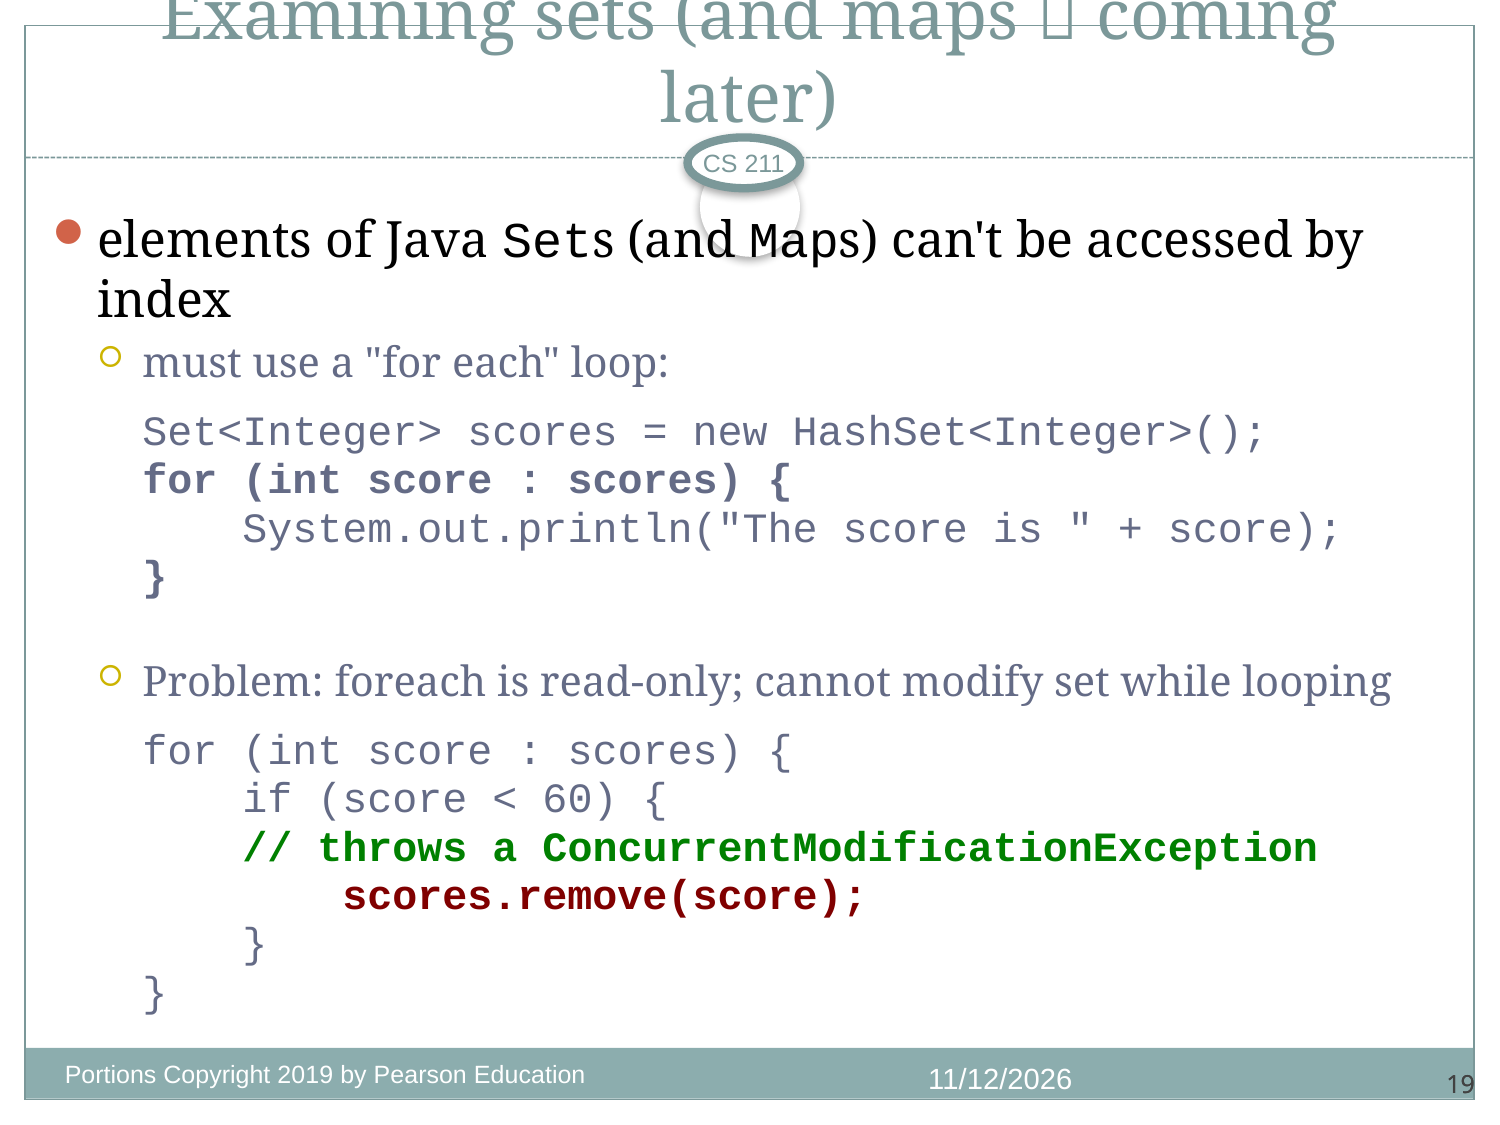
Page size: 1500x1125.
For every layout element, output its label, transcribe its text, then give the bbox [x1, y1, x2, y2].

slide_number CS 211 [675, 137, 813, 188]
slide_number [837, 1052, 1088, 1113]
list elements of Java Sets (and Maps) can't be accessed by index must use a "for each" loop: Set<Integer> scores = new HashSet<Integer>(); for (int score : scores) { System.out.println("The score is " + score); } Problem: foreach is read-only; cannot modify set while looping for (int score : scores) { if (score < 60) { // throws a ConcurrentModificationException scores.remove(score); } } [37, 200, 1463, 1038]
title Examining sets (and maps  coming later) [49, 37, 1450, 144]
footer Portions Copyright 2019 by Pearson Education [50, 1051, 663, 1112]
